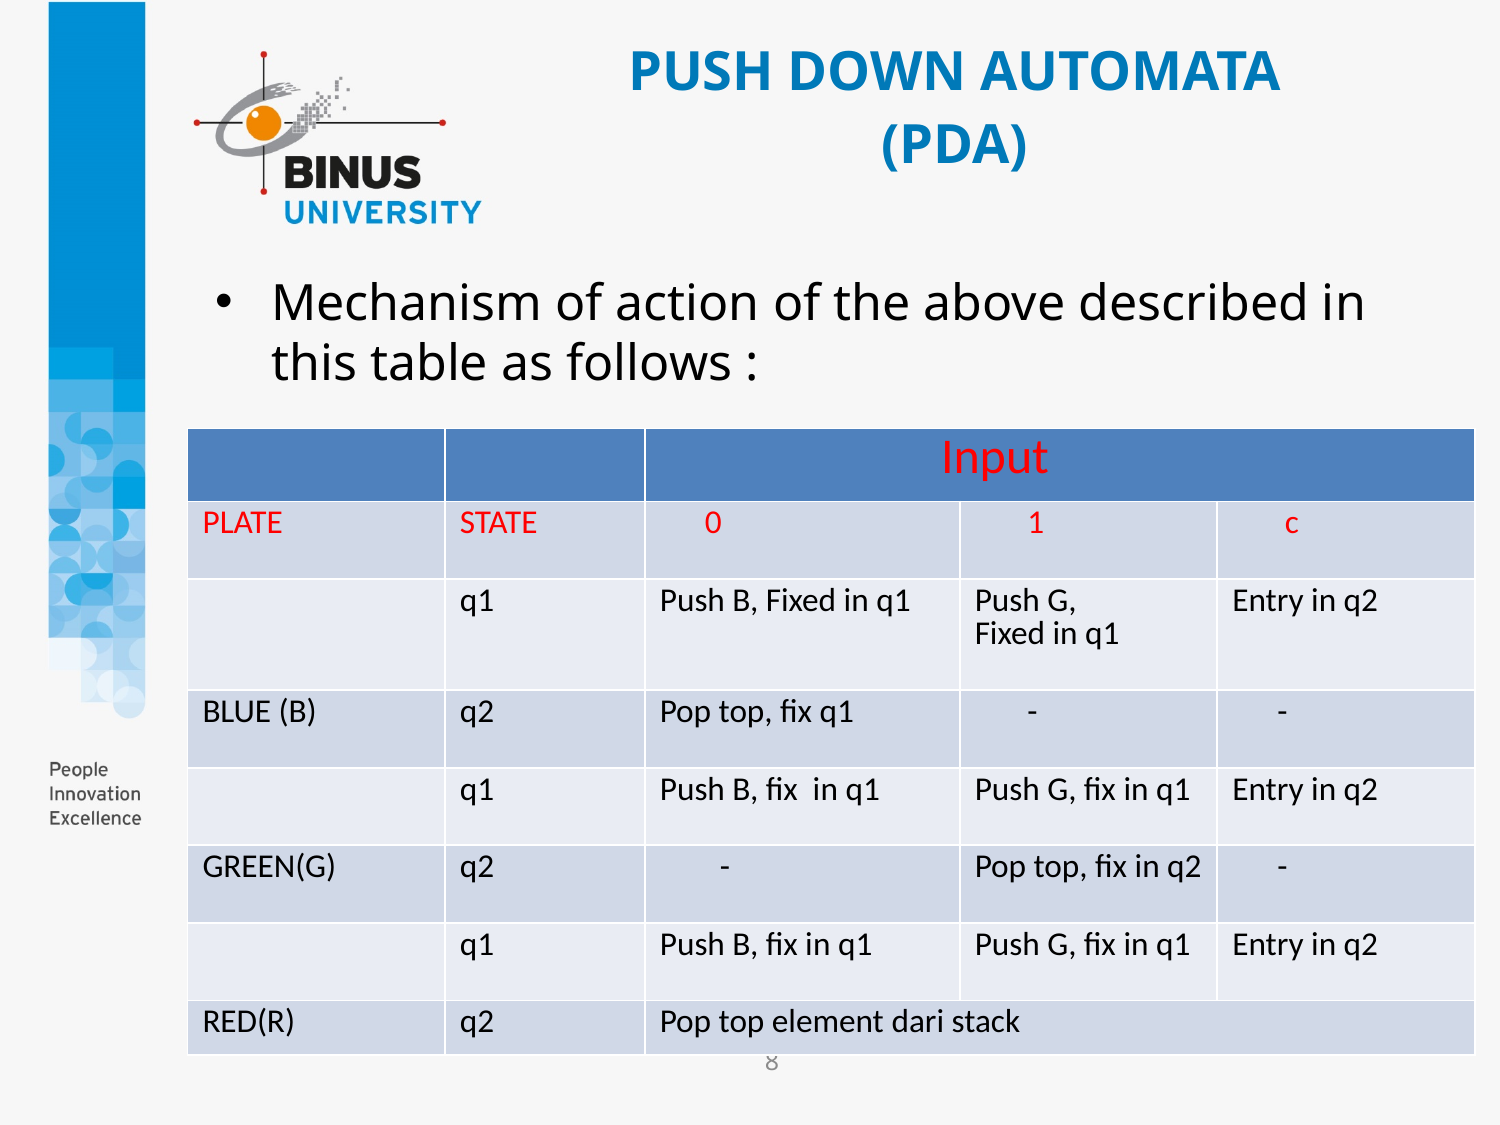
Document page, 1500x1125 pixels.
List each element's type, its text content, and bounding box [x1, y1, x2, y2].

table_cell 1 [961, 502, 1216, 578]
table_cell [188, 924, 444, 1000]
table_cell - [646, 846, 959, 922]
slide_number 8 [534, 1056, 1010, 1102]
table_cell Push G, fix in q1 [961, 769, 1216, 844]
table_cell Pop top element dari stack [646, 1001, 1474, 1054]
table_header Input [646, 429, 1474, 501]
table_cell q1 [446, 924, 644, 1000]
table_cell Push B, fix in q1 [646, 924, 959, 1000]
table_cell q2 [446, 1001, 644, 1054]
table_cell Entry in q2 [1218, 924, 1474, 1000]
table_header [188, 429, 444, 501]
table_cell [188, 580, 444, 689]
picture [0, 0, 1500, 845]
table_cell Push G, Fixed in q1 [961, 580, 1216, 689]
table_cell 0 [646, 502, 959, 578]
table_cell q1 [446, 580, 644, 689]
table_cell - [1218, 691, 1474, 767]
table_cell Push B, fix in q1 [646, 769, 959, 844]
table_cell Push B, Fixed in q1 [646, 580, 959, 689]
table_cell PLATE [188, 502, 444, 578]
table_cell STATE [446, 502, 644, 578]
table_cell Entry in q2 [1218, 580, 1474, 689]
table_cell [188, 769, 444, 844]
table_cell Entry in q2 [1218, 769, 1474, 844]
table_cell - [1218, 846, 1474, 922]
table_cell q2 [446, 846, 644, 922]
table_cell q1 [446, 769, 644, 844]
table_cell c [1218, 502, 1474, 578]
table_cell RED(R) [188, 1001, 444, 1054]
table_cell GREEN(G) [188, 846, 444, 922]
table_header [446, 429, 644, 501]
text_box PUSH DOWN AUTOMATA (PDA) [450, 24, 1460, 188]
table_cell - [961, 691, 1216, 767]
table_cell BLUE (B) [188, 691, 444, 767]
list Mechanism of action of the above described in this table as follows : [200, 262, 1450, 428]
table_cell Pop top, fix in q2 [961, 846, 1216, 922]
table_cell Push G, fix in q1 [961, 924, 1216, 1000]
table_cell Pop top, fix q1 [646, 691, 959, 767]
table_cell q2 [446, 691, 644, 767]
